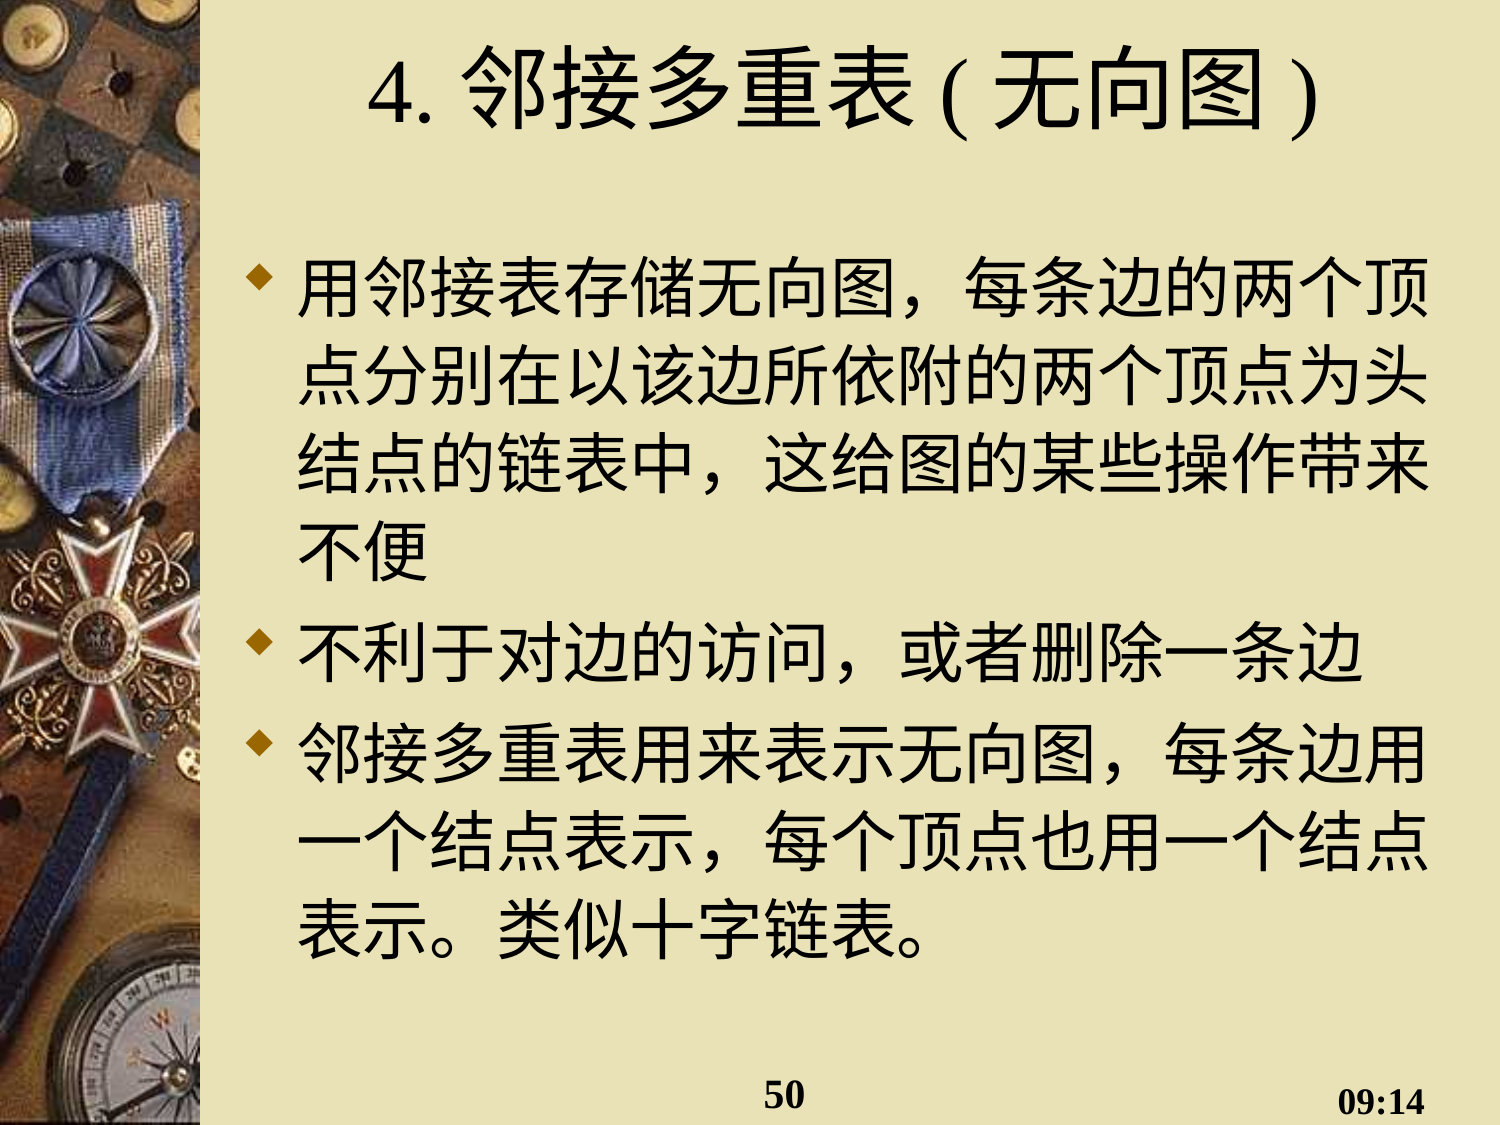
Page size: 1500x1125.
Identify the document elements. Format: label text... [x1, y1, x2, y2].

list 用邻接表存储无向图，每条边的两个顶点分别在以该边所依附的两个顶点为头结点的链表中，这给图的某些操作带来不便 不利于对边的访问，或者删除一条边 邻接多重表用来表示无向图，每条边用一个结点表示，每个顶点也用一个结点表示。类似十字链表。 [225, 230, 1475, 906]
picture [0, 0, 200, 1125]
title 4.邻接多重表(无向图) [225, 0, 1463, 180]
